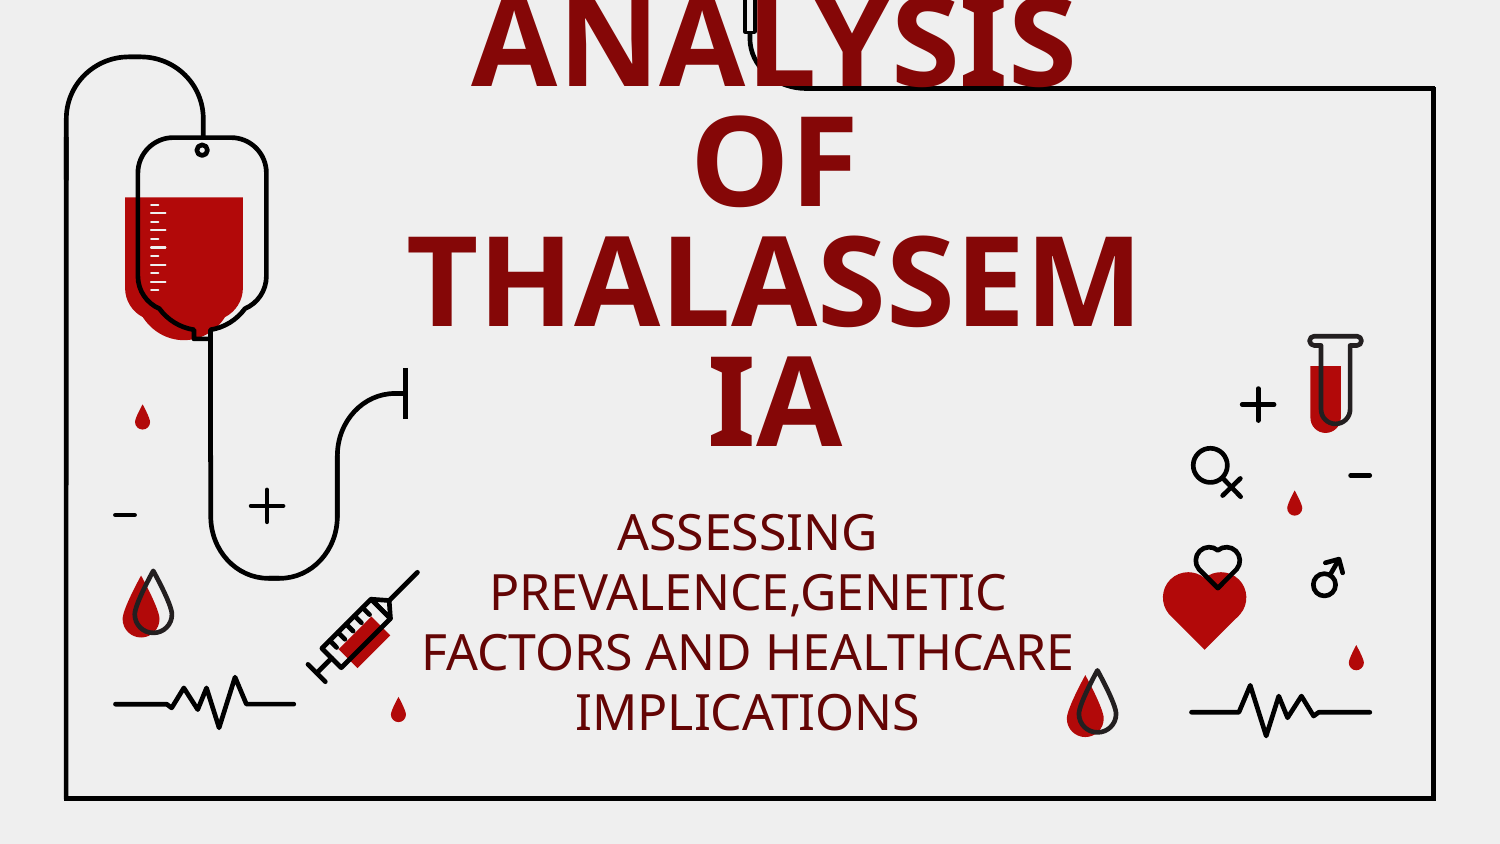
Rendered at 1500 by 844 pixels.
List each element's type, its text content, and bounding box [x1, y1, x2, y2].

subtitle ASSESSING PREVALENCE,GENETIC FACTORS AND HEALTHCARE IMPLICATIONS [385, 485, 1111, 688]
title ANALYSIS OF THALASSEMIA [385, 141, 1165, 486]
